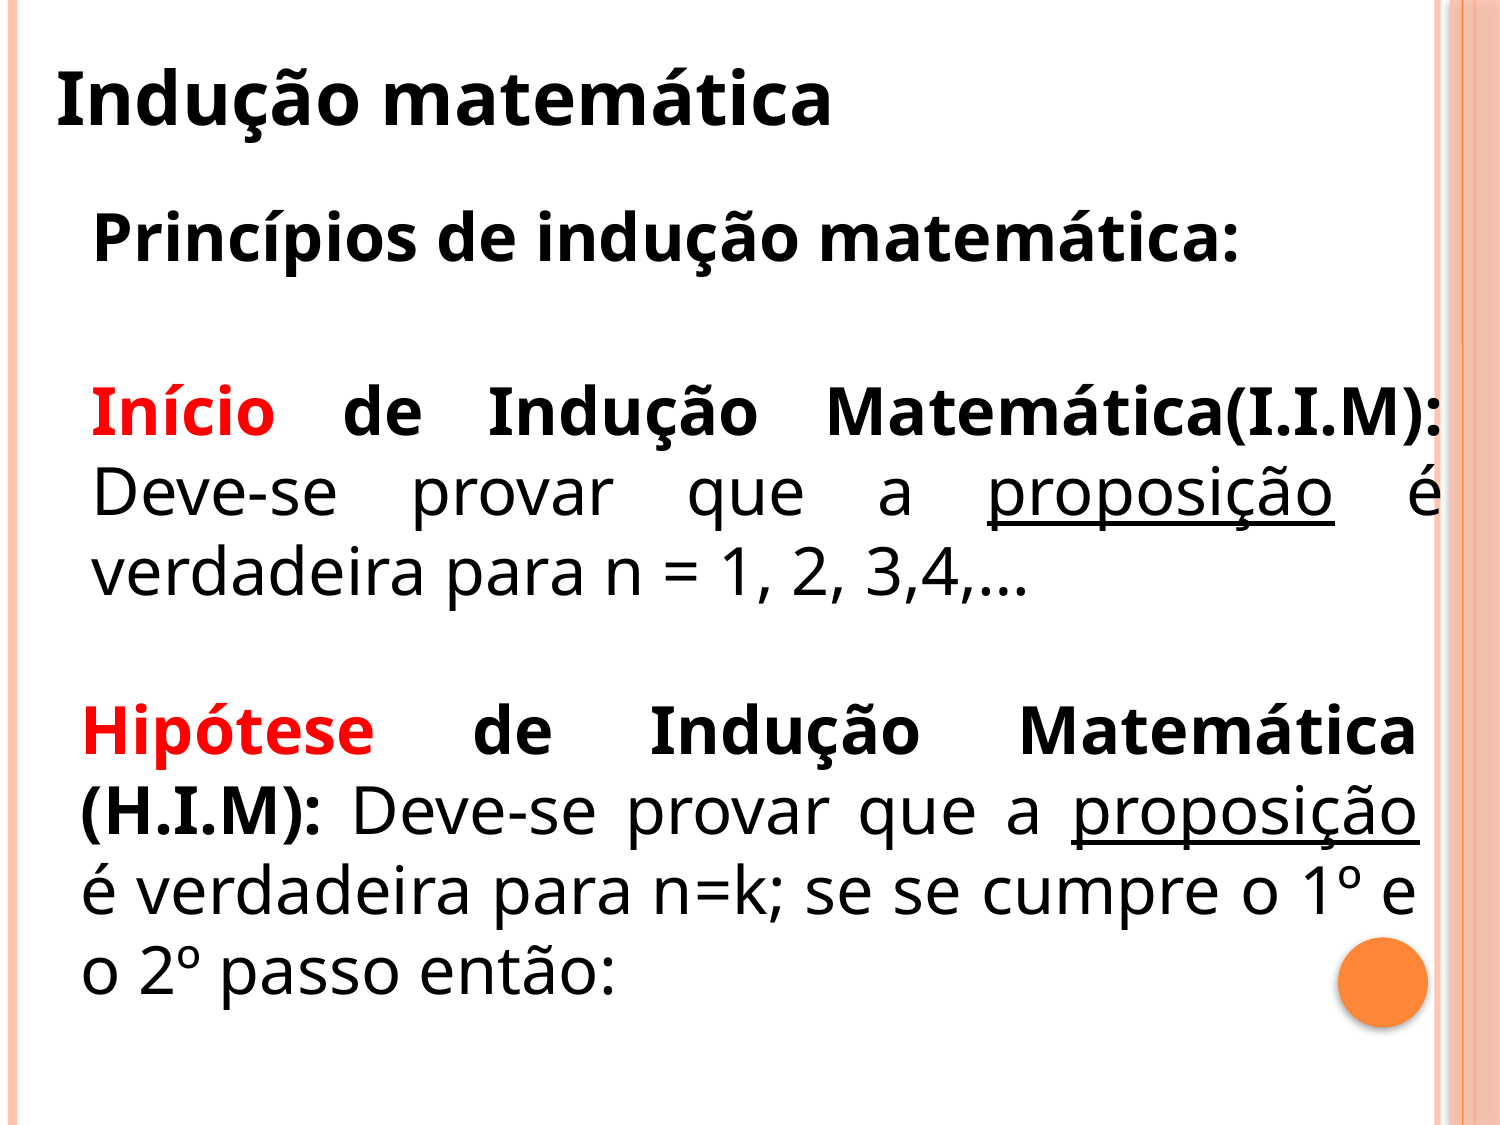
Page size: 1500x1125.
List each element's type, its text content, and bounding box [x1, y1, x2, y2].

text_box Hipótese de Indução Matemática (H.I.M): Deve-se provar que a proposição é verdadeira para n=k; se se cumpre o 1º e o 2º passo então: [65, 680, 1435, 1016]
text_box Princípios de indução matemática: [76, 187, 1400, 282]
text_box Início de Indução Matemática(I.I.M): Deve-se provar que a proposição é verdadeira para n = 1, 2, 3,4,… [76, 361, 1459, 617]
text_box Indução matemática [41, 42, 1412, 148]
